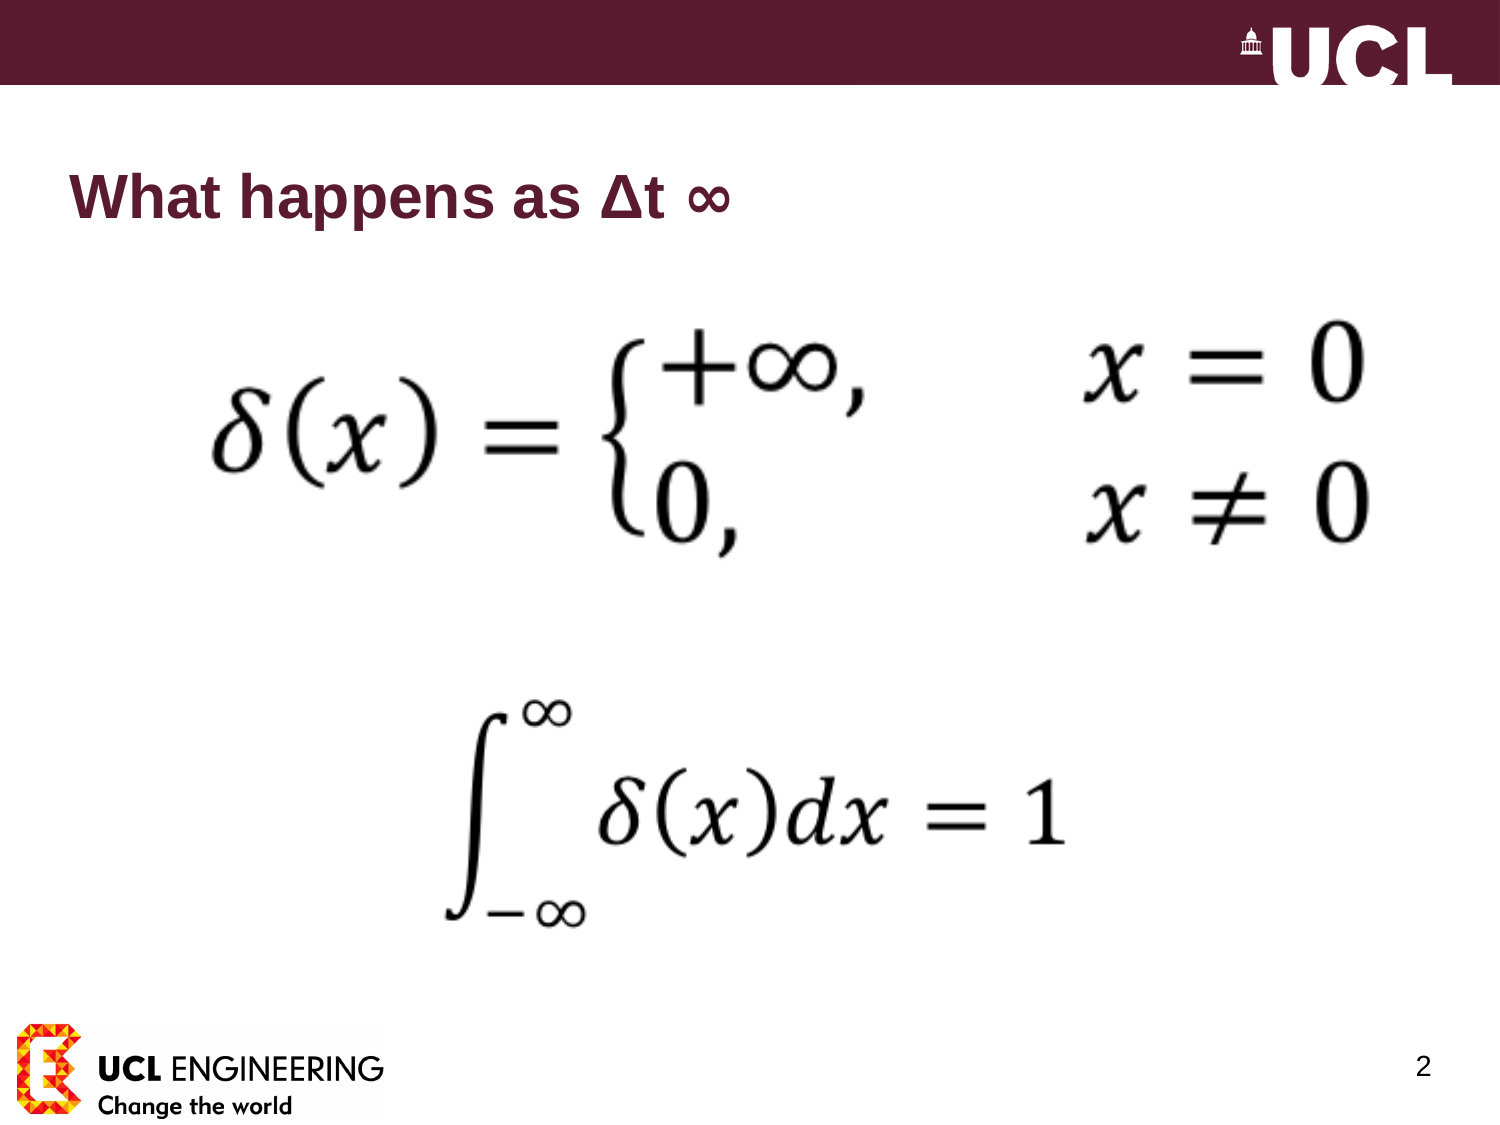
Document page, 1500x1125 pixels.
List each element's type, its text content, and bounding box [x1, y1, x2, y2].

picture [17, 1023, 384, 1119]
picture [0, 0, 1500, 85]
slide_number 2 [1281, 1039, 1448, 1118]
title What happens as Δt ∞ [53, 148, 1448, 299]
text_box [0, 302, 1500, 563]
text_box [0, 692, 1500, 941]
